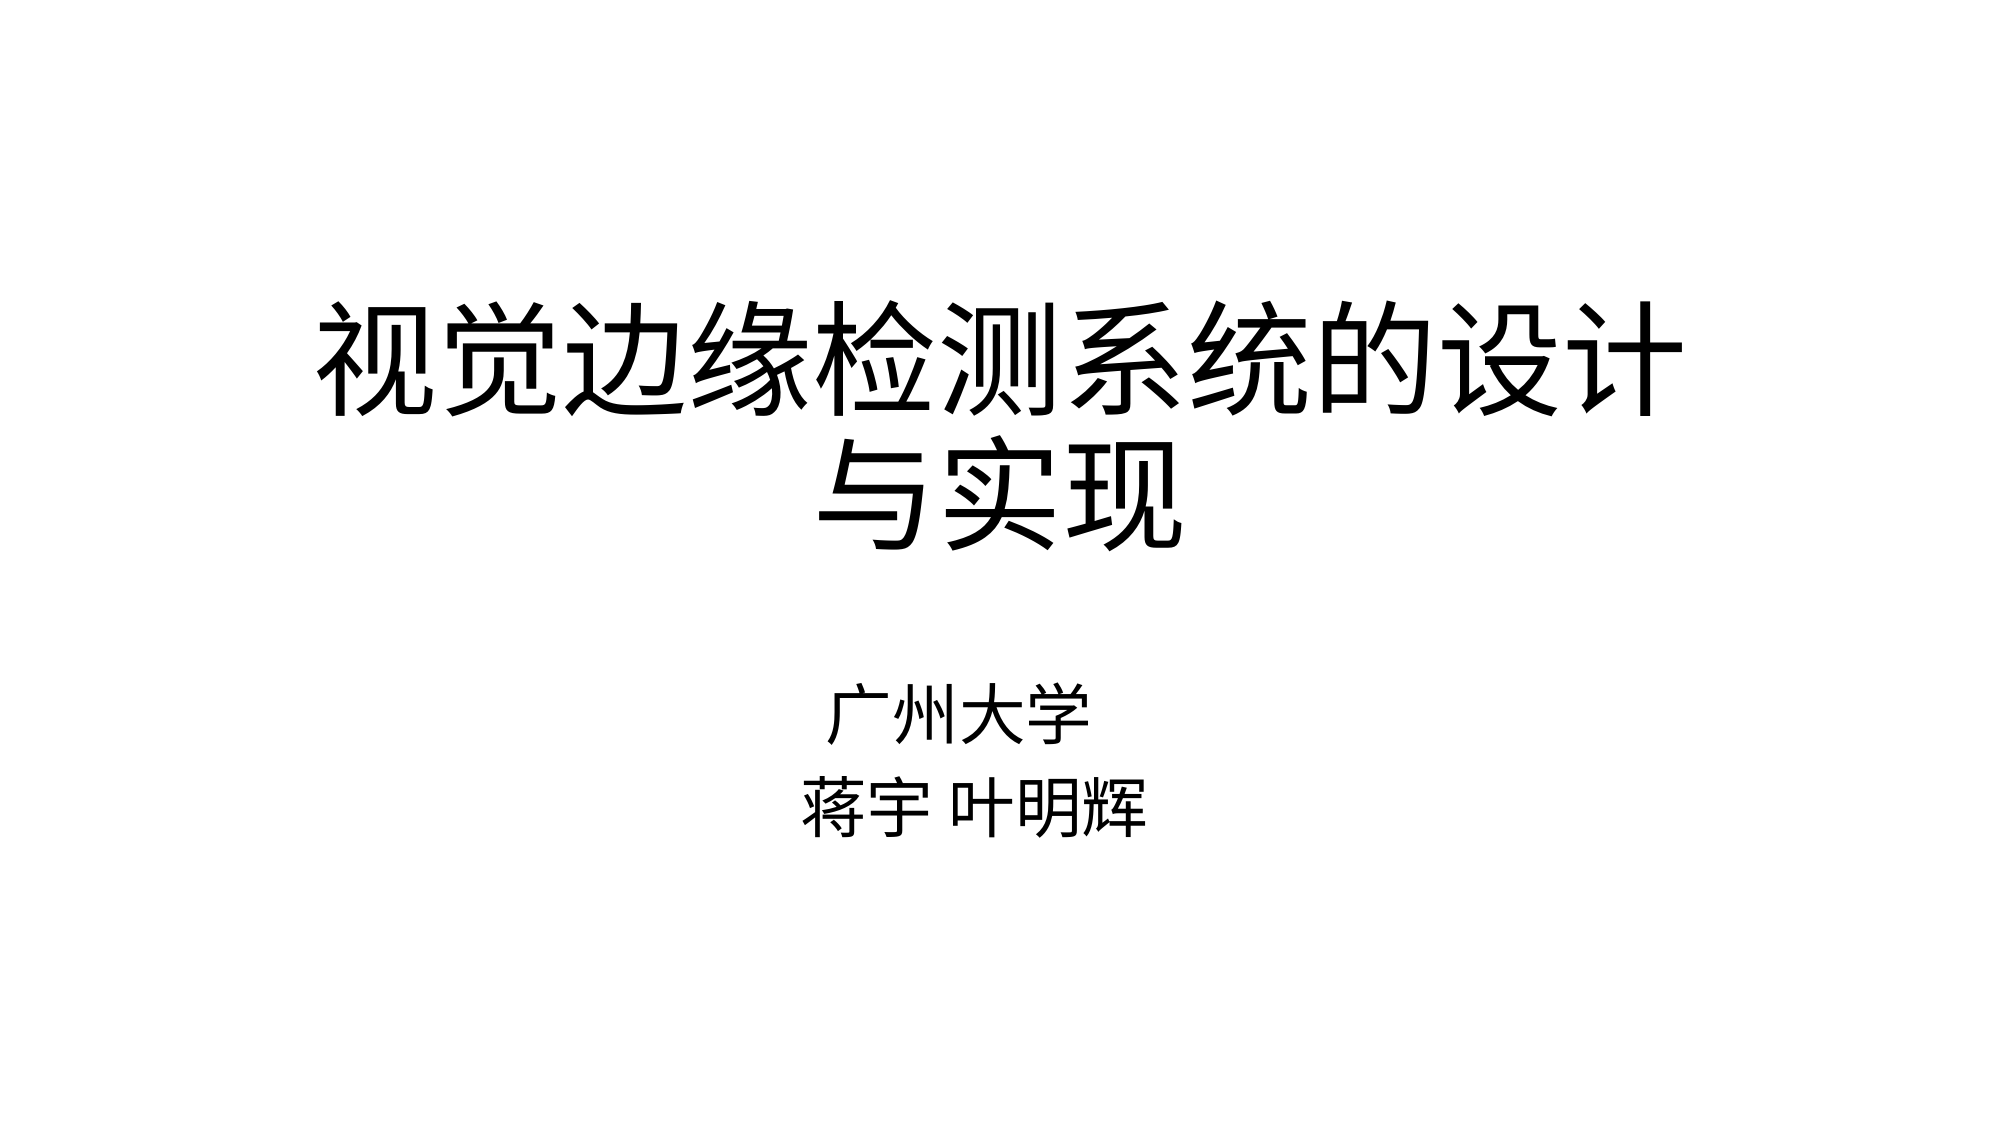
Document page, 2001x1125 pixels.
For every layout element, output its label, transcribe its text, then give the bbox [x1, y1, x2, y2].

subtitle 广州大学 蒋宇 叶明辉 [433, 674, 1516, 946]
title 视觉边缘检测系统的设计与实现 [249, 184, 1750, 576]
